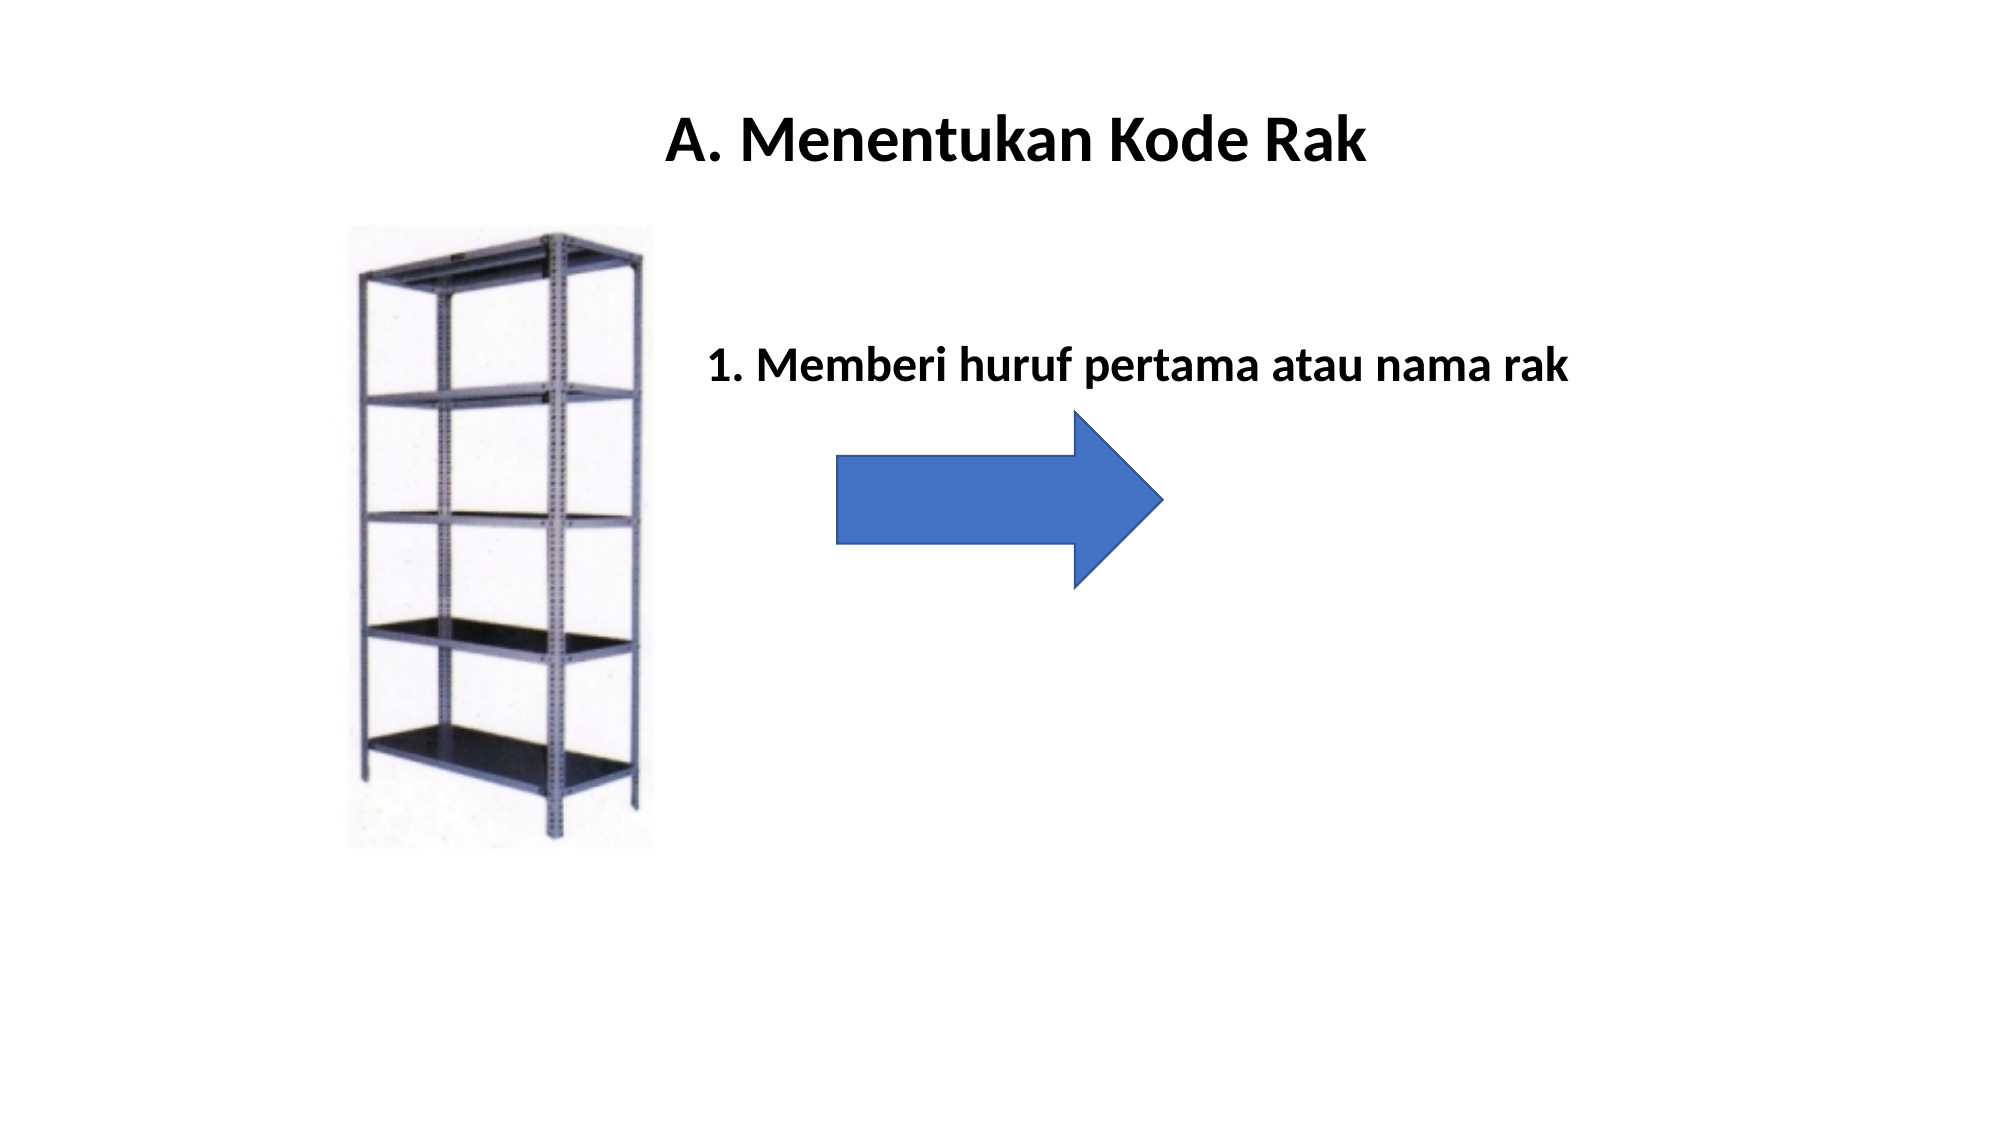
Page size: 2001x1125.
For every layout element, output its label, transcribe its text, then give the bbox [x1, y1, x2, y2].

text_box [836, 409, 1165, 590]
picture [189, 224, 814, 850]
text_box 1. Memberi huruf pertama atau nama rak [814, 324, 1585, 399]
text_box A. Menentukan Kode Rak [650, 87, 1547, 182]
